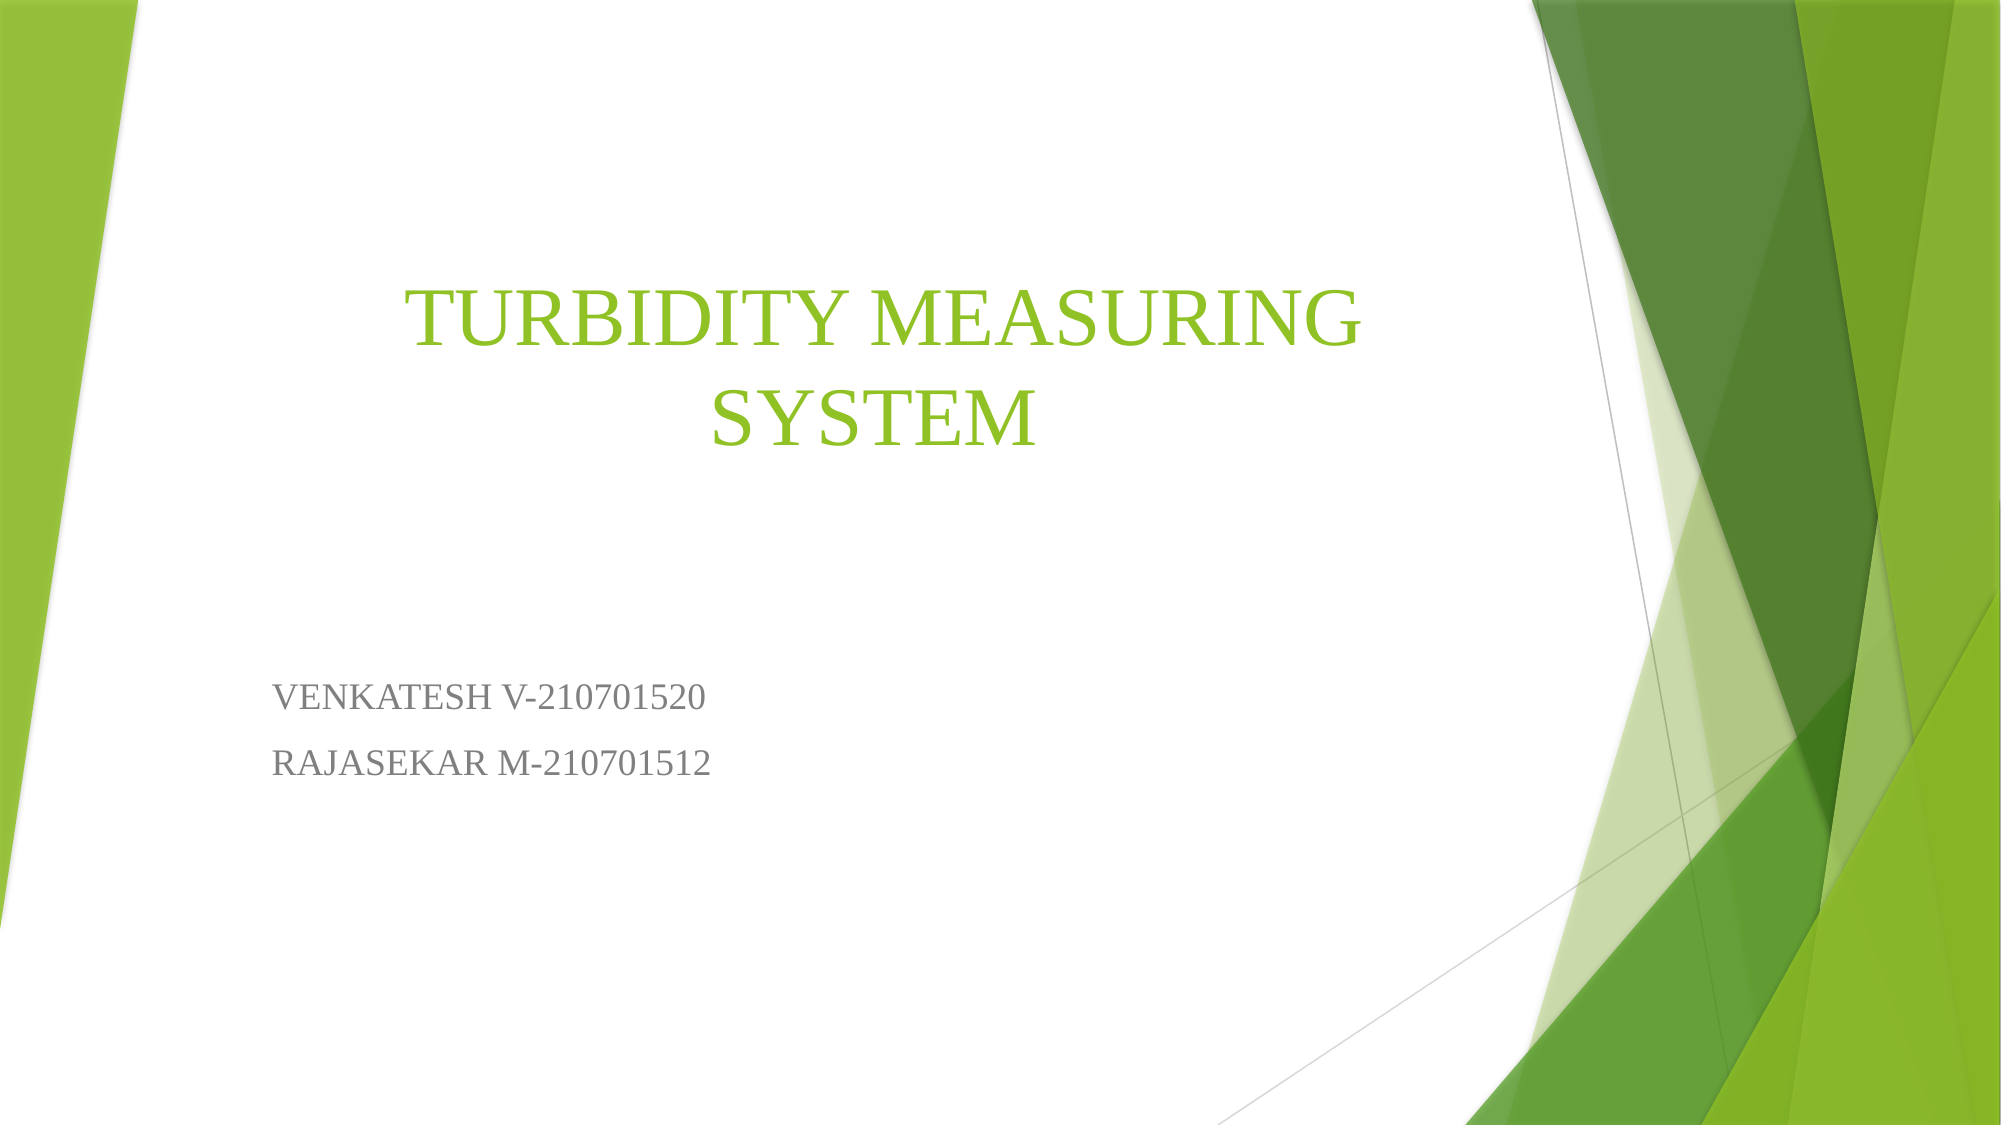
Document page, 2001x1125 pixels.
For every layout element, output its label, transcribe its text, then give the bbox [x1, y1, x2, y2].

subtitle VENKATESH V-210701520 RAJASEKAR M-210701512 [247, 664, 1522, 845]
title TURBIDITY MEASURING SYSTEM [247, 199, 1522, 470]
